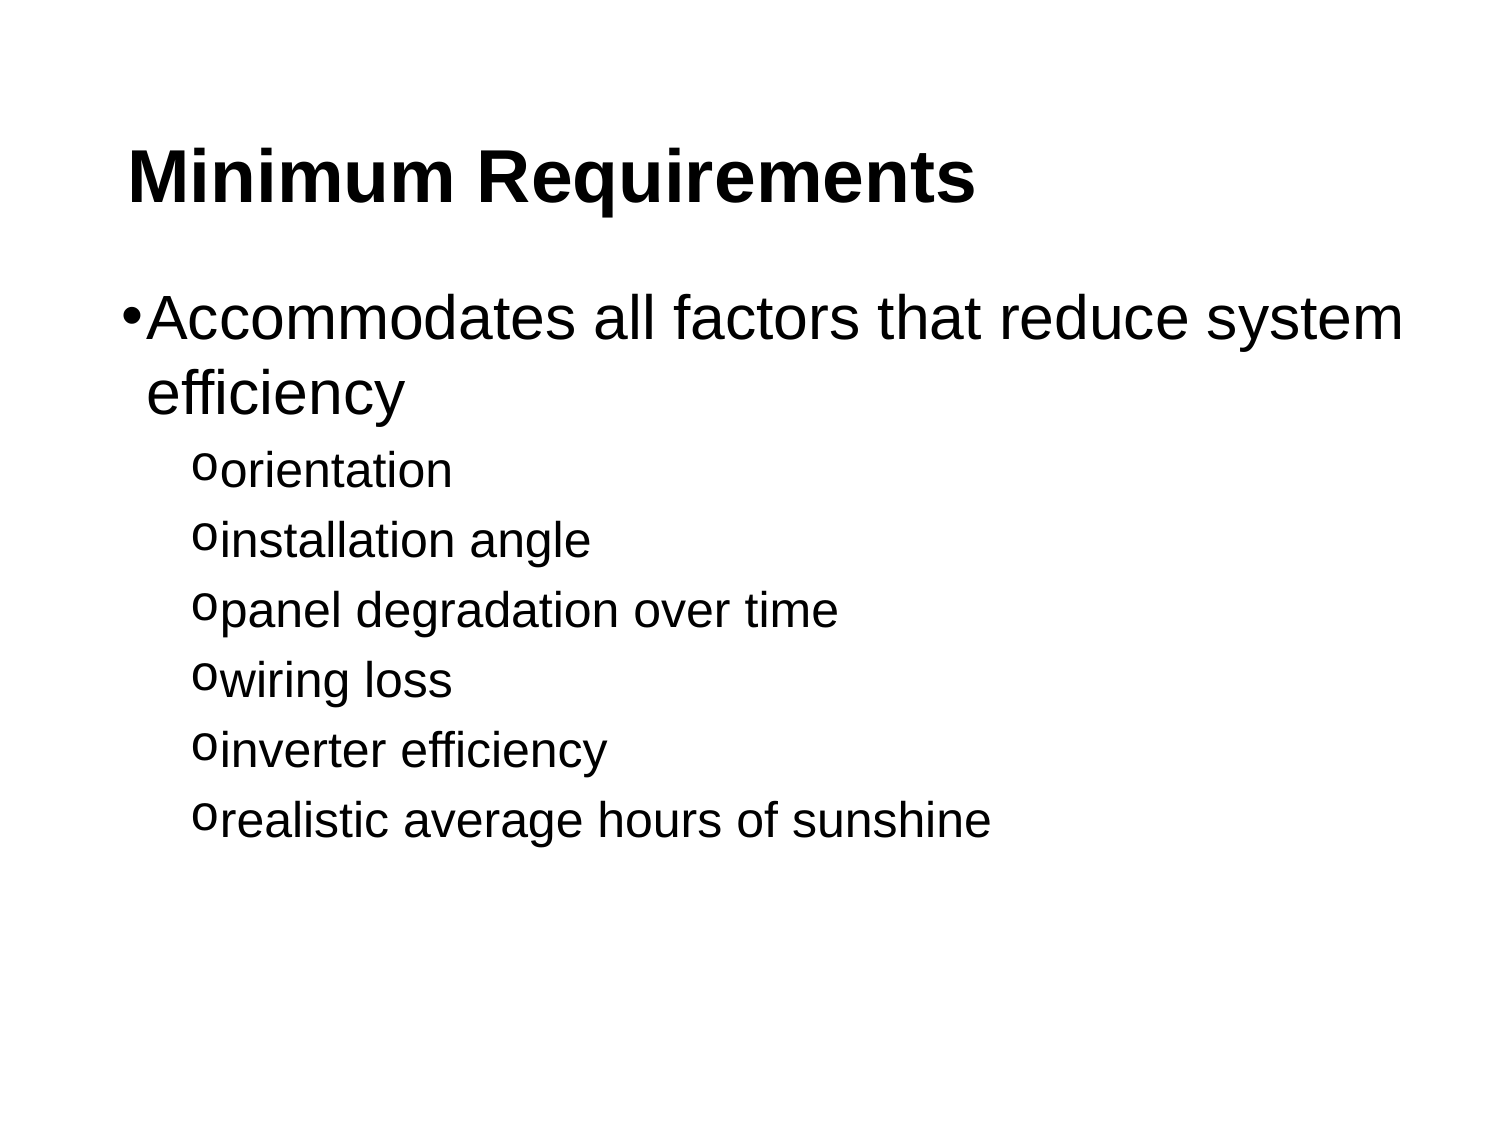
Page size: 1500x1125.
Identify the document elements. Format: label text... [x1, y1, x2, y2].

list Accommodates all factors that reduce system efficiency orientation installation angle panel degradation over time wiring loss inverter efficiency realistic average hours of sunshine [75, 262, 1425, 1078]
title Minimum Requirements [75, 45, 1425, 233]
